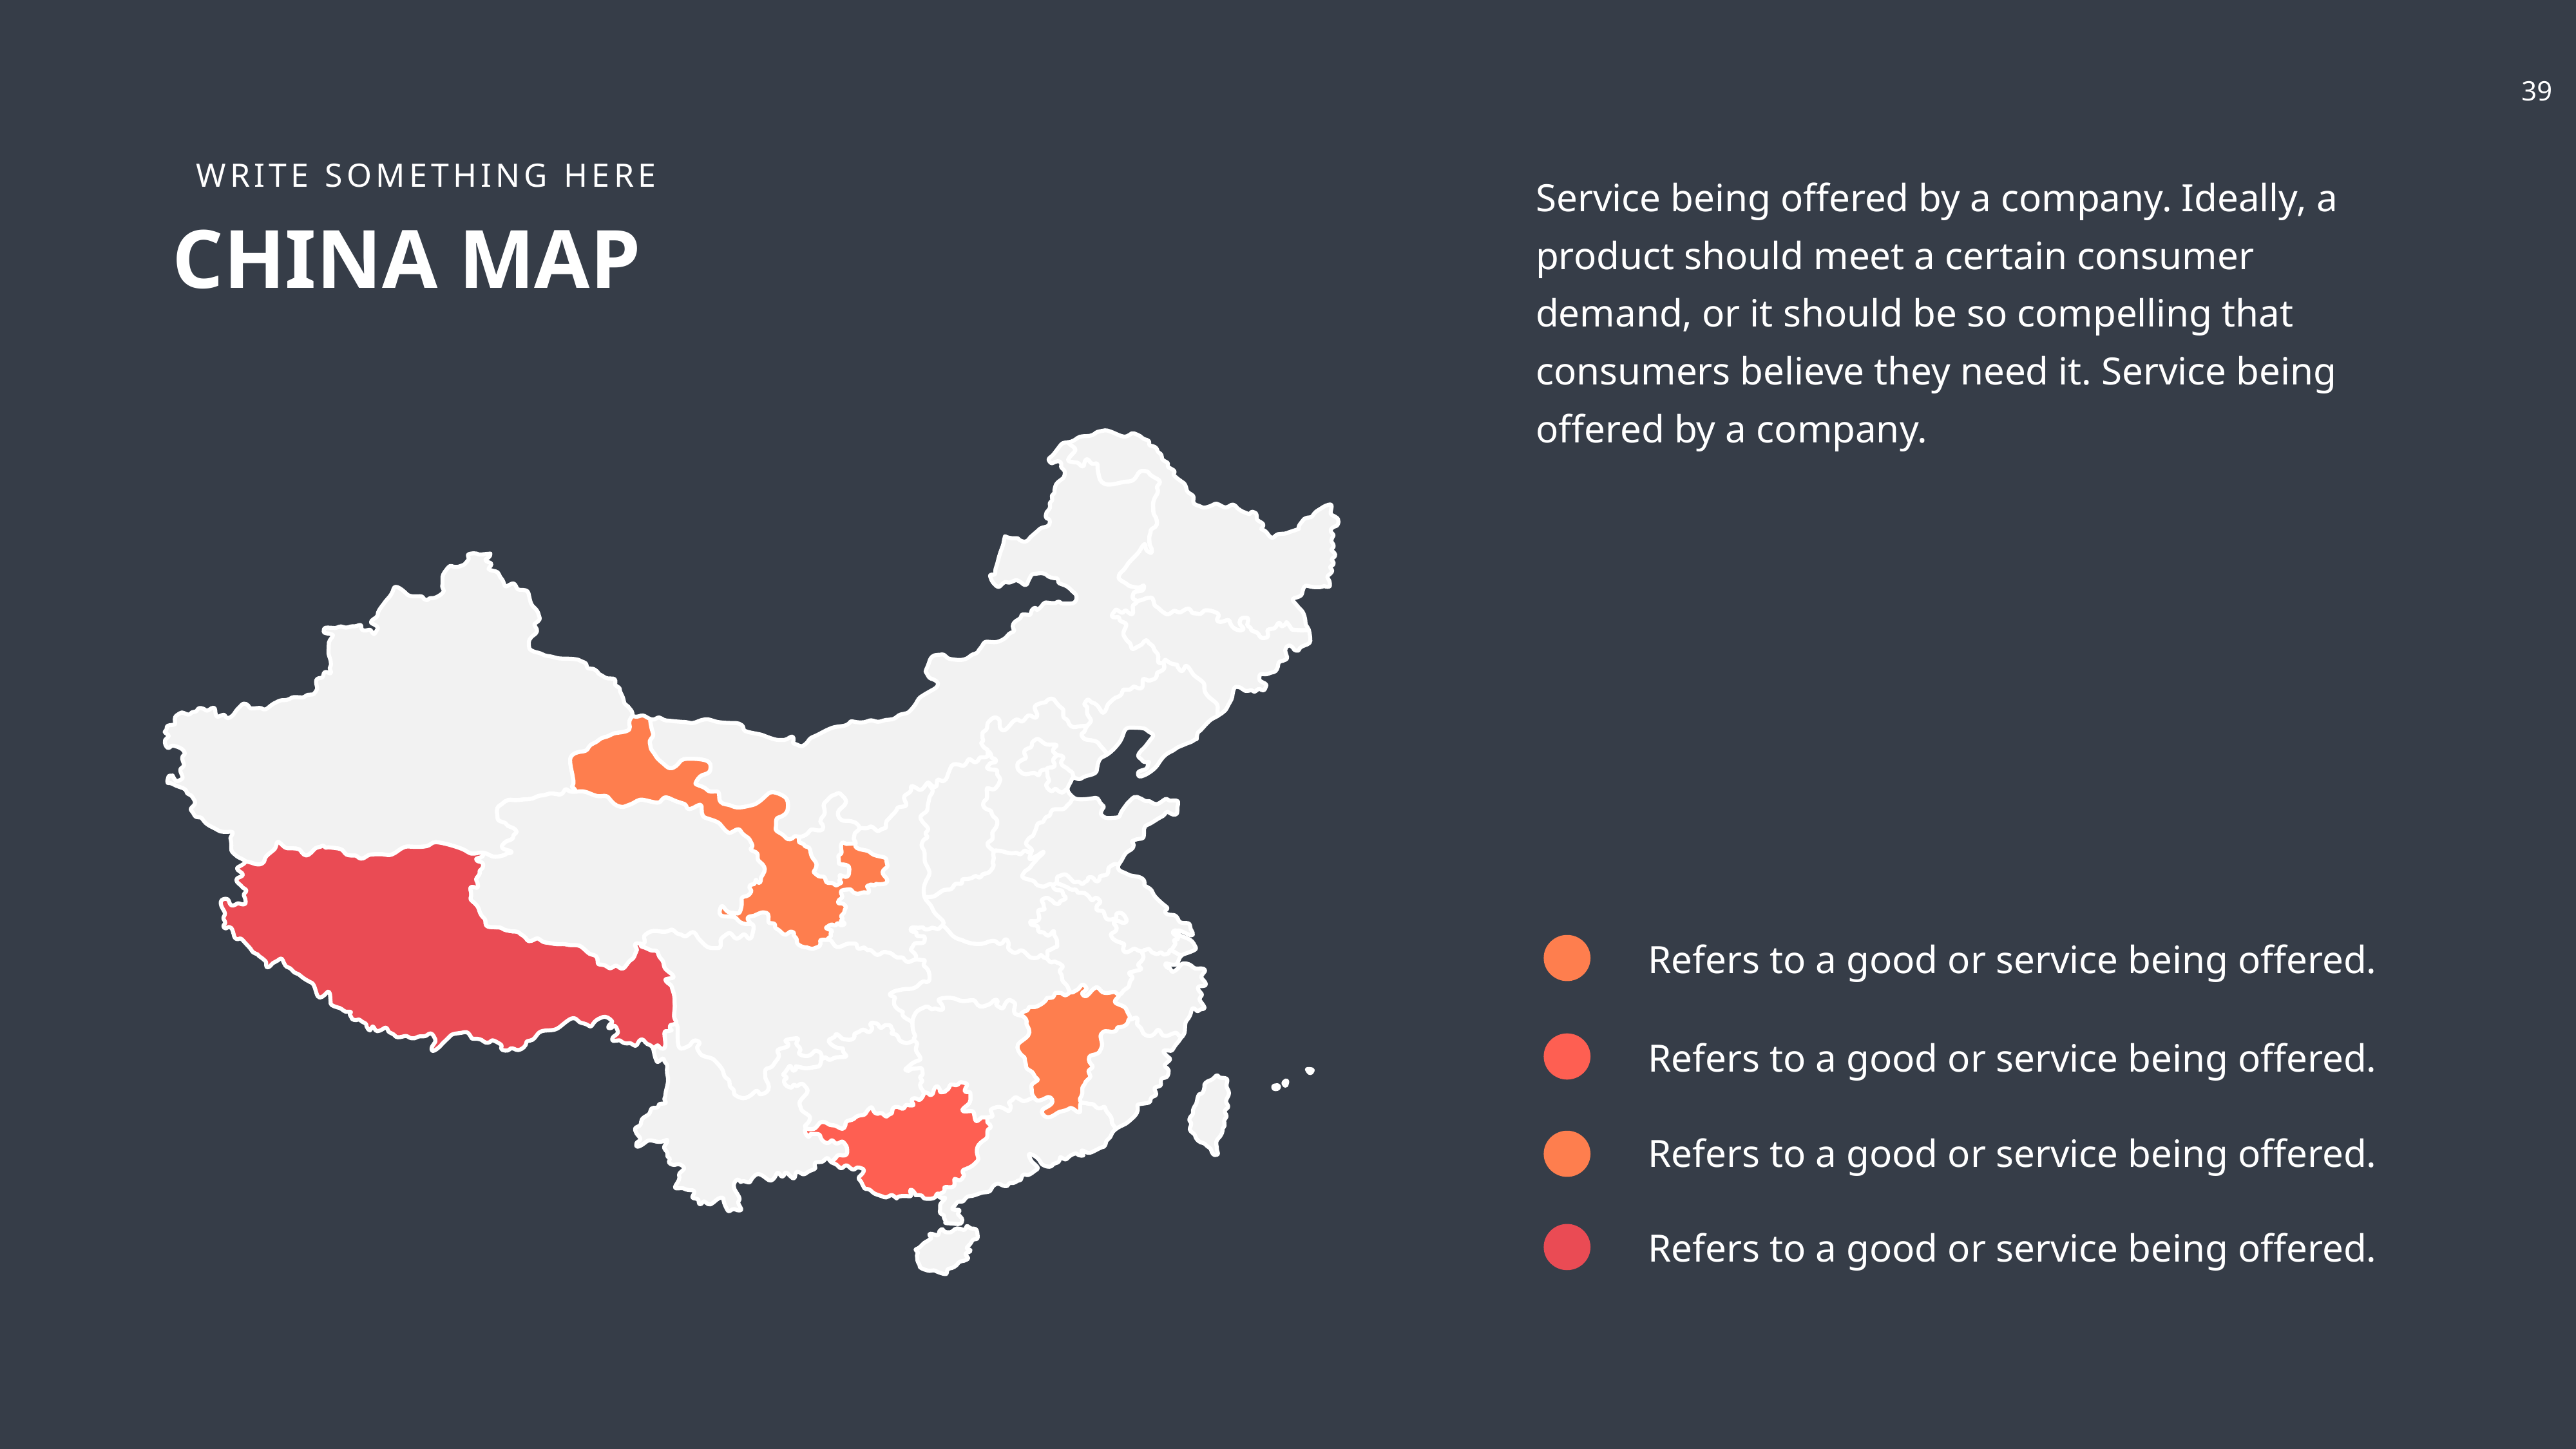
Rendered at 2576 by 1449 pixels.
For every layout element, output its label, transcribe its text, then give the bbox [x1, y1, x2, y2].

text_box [1543, 931, 2405, 1276]
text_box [162, 149, 1026, 310]
text_box Service being offered by a company. Ideally, a product should meet a certain consumer demand, or it should be so compelling that consumers believe they need it. Service being offered by a company. [1512, 149, 2414, 462]
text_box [162, 430, 1339, 1276]
